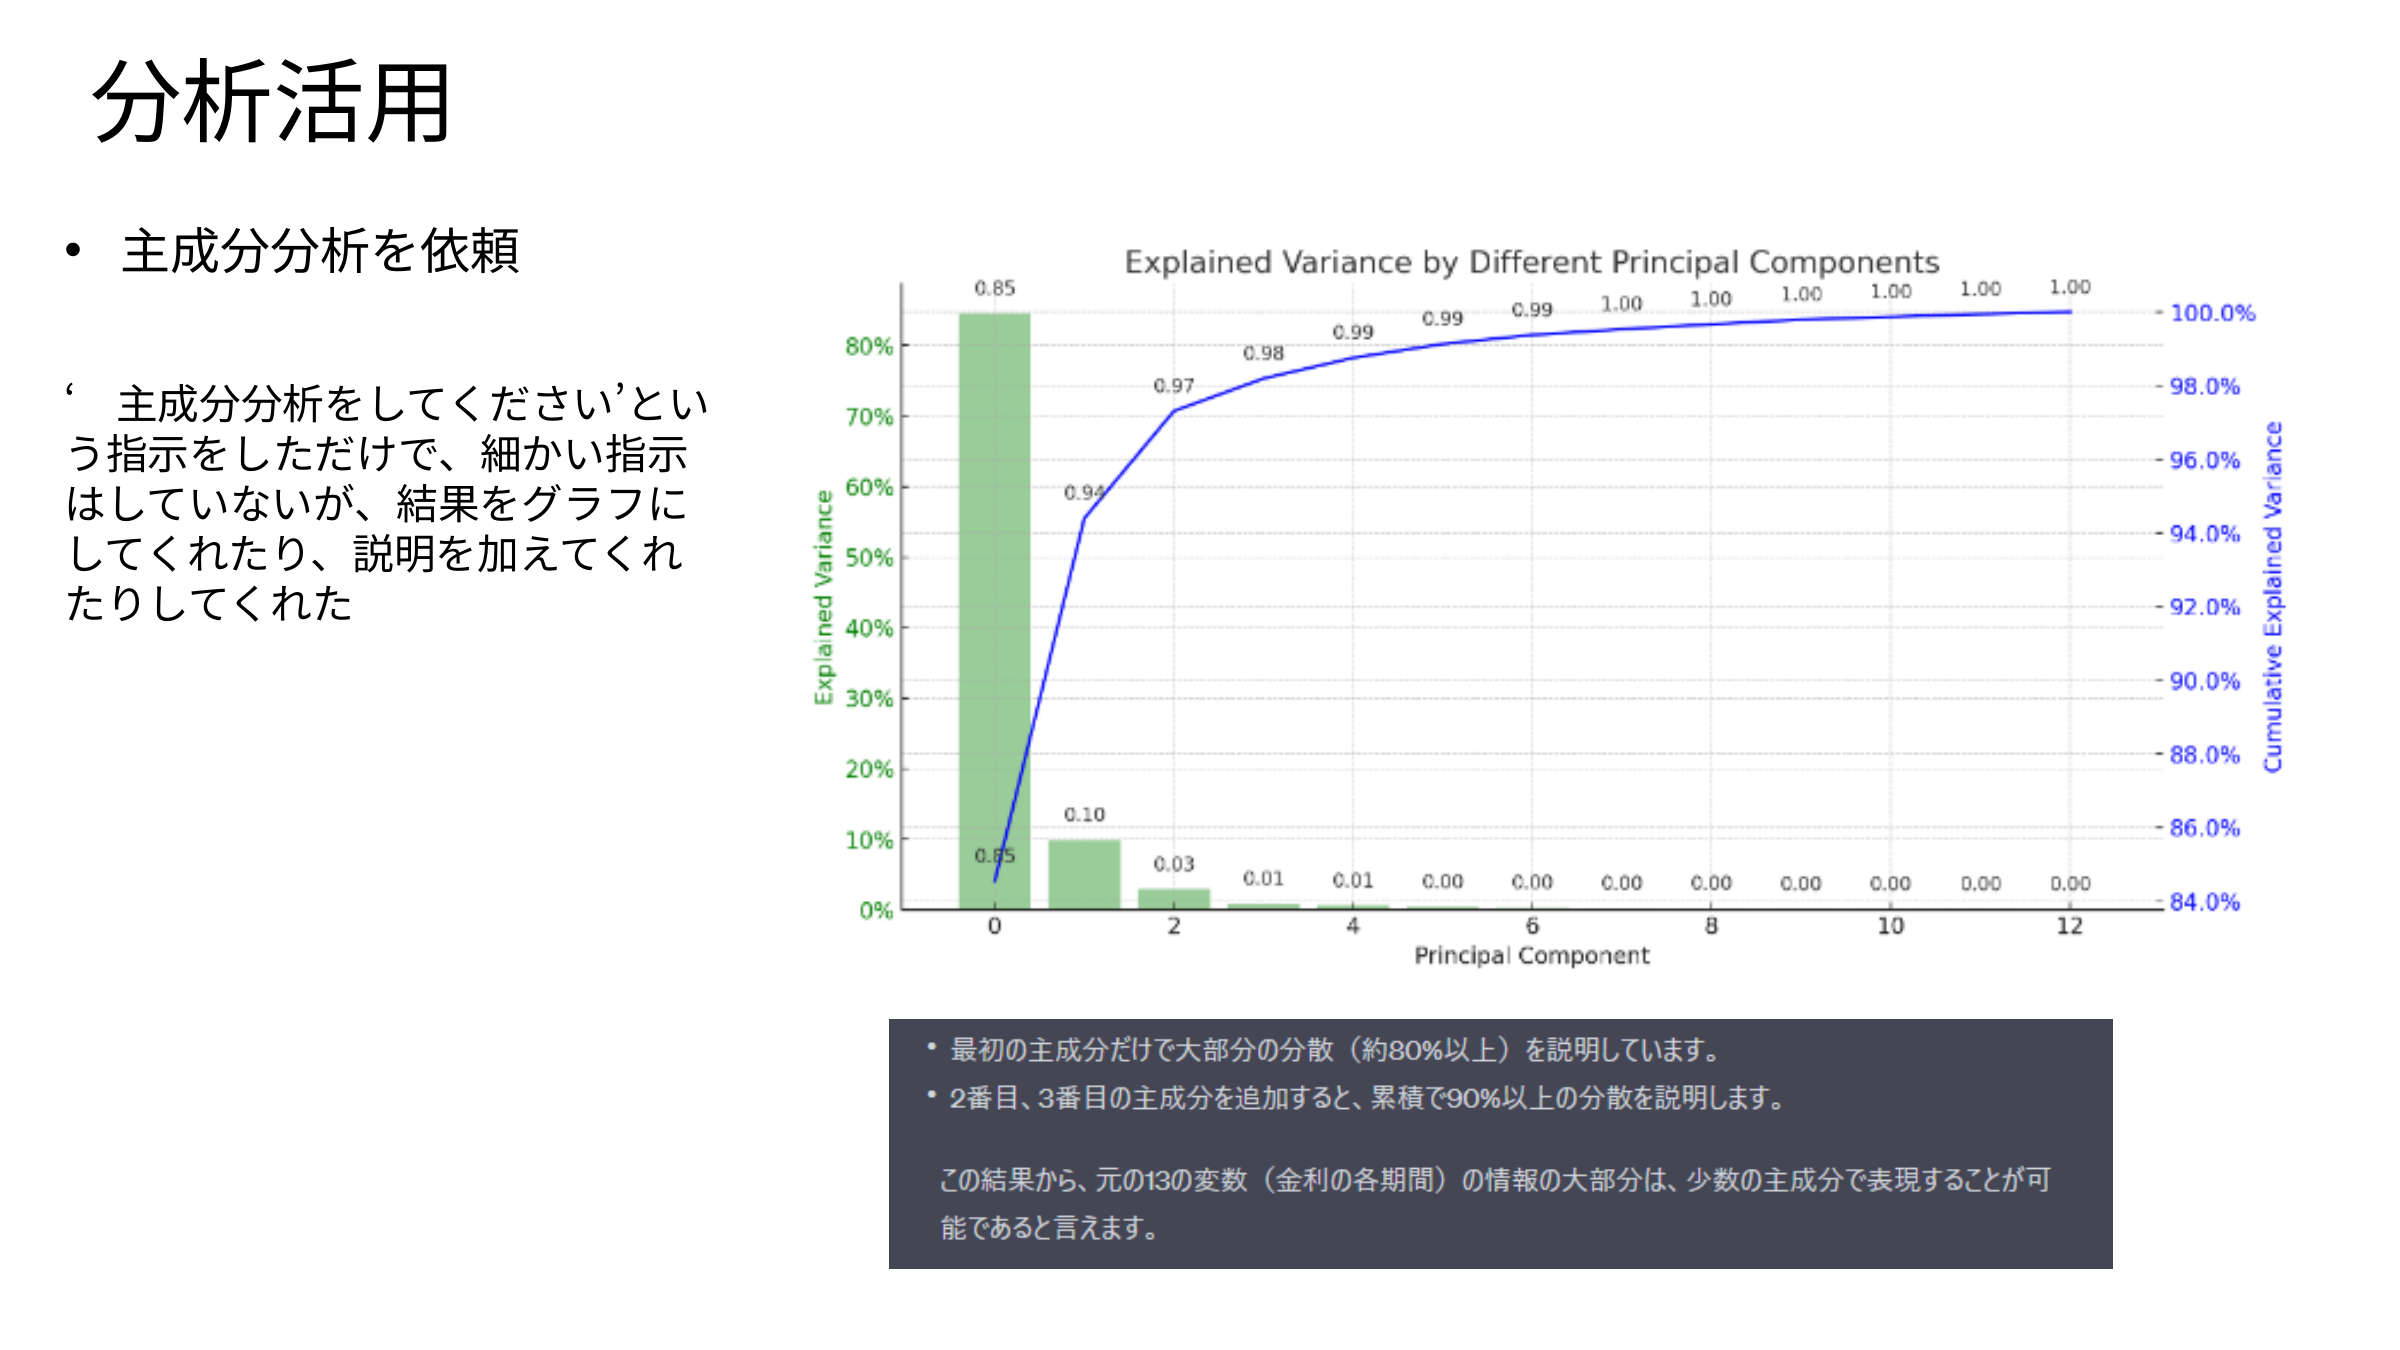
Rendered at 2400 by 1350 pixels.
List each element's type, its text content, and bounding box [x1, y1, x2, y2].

text_box ‘主成分分析をしてください’という指示をしただけで、細かい指示はしていないが、結果をグラフにしてくれたり、説明を加えてくれたりしてくれた [49, 370, 727, 636]
picture [889, 1019, 2113, 1270]
picture [803, 238, 2300, 978]
title 分析活用 [75, 29, 1425, 168]
text_box 主成分分析を依頼 [49, 212, 727, 287]
